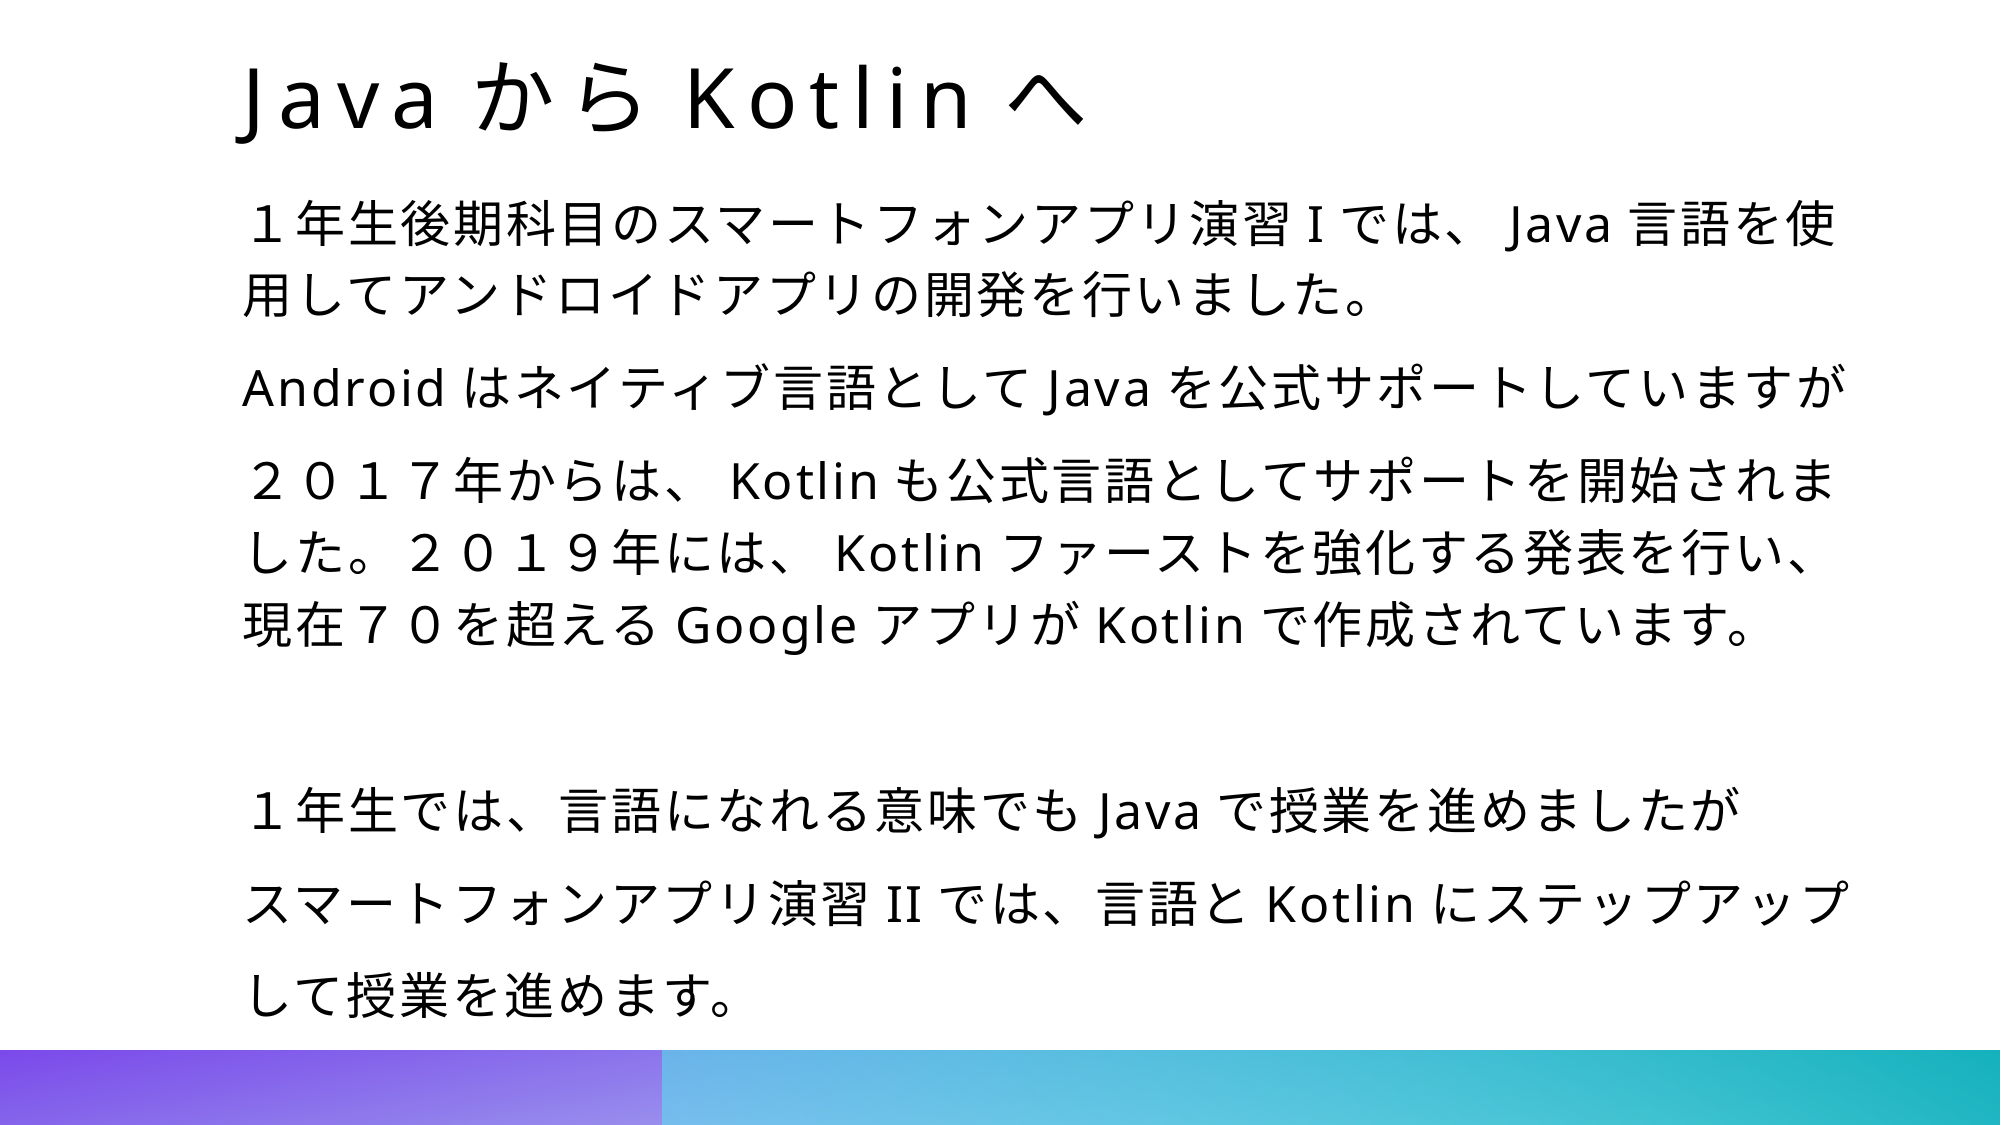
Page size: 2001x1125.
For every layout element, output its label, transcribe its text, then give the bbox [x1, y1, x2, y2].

title JavaからKotlinへ [225, 13, 1905, 161]
list １年生後期科目のスマートフォンアプリ演習Iでは、Java言語を使用してアンドロイドアプリの開発を行いました。 Androidはネイティブ言語としてJavaを公式サポートしていますが ２０１７年からは、Kotlinも公式言語としてサポートを開始されました。２０１９年には、Kotlinファーストを強化する発表を行い、現在７０を超えるGoogleアプリがKotlinで作成されています。 １年生では、言語になれる意味でもJavaで授業を進めましたが スマートフォンアプリ演習IIでは、言語とKotlinにステップアップ して授業を進めます。 [225, 162, 1905, 1038]
